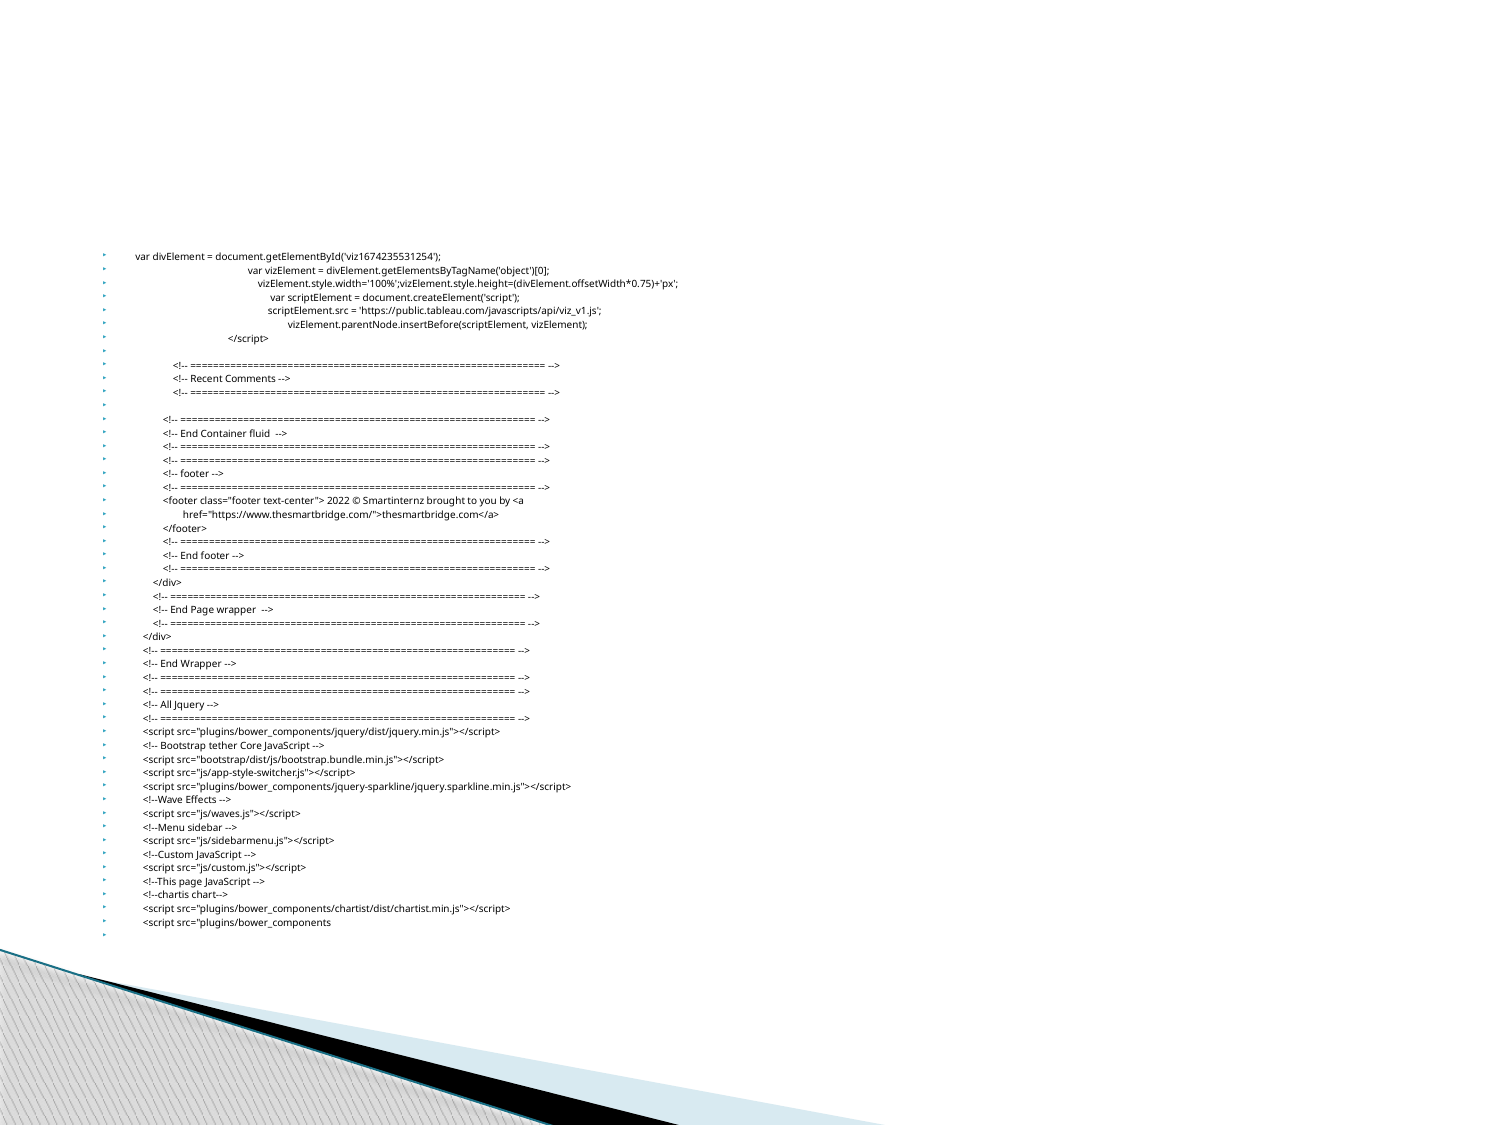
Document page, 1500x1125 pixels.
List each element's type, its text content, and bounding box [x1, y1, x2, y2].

list var divElement = document.getElementById('viz1674235531254'); var vizElement = divElement.getElementsByTagName('object')[0]; vizElement.style.width='100%';vizElement.style.height=(divElement.offsetWidth*0.75)+'px'; var scriptElement = document.createElement('script'); scriptElement.src = 'https://public.tableau.com/javascripts/api/viz_v1.js'; vizElement.parentNode.insertBefore(scriptElement, vizElement); </script> <!-- ============================================================== --> <!-- Recent Comments --> <!-- ============================================================== --> <!-- ============================================================== --> <!-- End Container fluid --> <!-- ============================================================== --> <!-- ============================================================== --> <!-- footer --> <!-- ============================================================== --> <footer class="footer text-center"> 2022 © Smartinternz brought to you by <a href="https://www.thesmartbridge.com/">thesmartbridge.com</a> </footer> <!-- ============================================================== --> <!-- End footer --> <!-- ============================================================== --> </div> <!-- ============================================================== --> <!-- End Page wrapper --> <!-- ============================================================== --> </div> <!-- ============================================================== --> <!-- End Wrapper --> <!-- ============================================================== --> <!-- ============================================================== --> <!-- All Jquery --> <!-- ============================================================== --> <script src="plugins/bower_components/jquery/dist/jquery.min.js"></script> <!-- Bootstrap tether Core JavaScript --> <script src="bootstrap/dist/js/bootstrap.bundle.min.js"></script> <script src="js/app-style-switcher.js"></script> <script src="plugins/bower_components/jquery-sparkline/jquery.sparkline.min.js"></script> <!--Wave Effects --> <script src="js/waves.js"></script> <!--Menu sidebar --> <script src="js/sidebarmenu.js"></script> <!--Custom JavaScript --> <script src="js/custom.js"></script> <!--This page JavaScript --> <!--chartis chart--> <script src="plugins/bower_components/chartist/dist/chartist.min.js"></script> <script src="plugins/bower_components [75, 243, 1425, 986]
